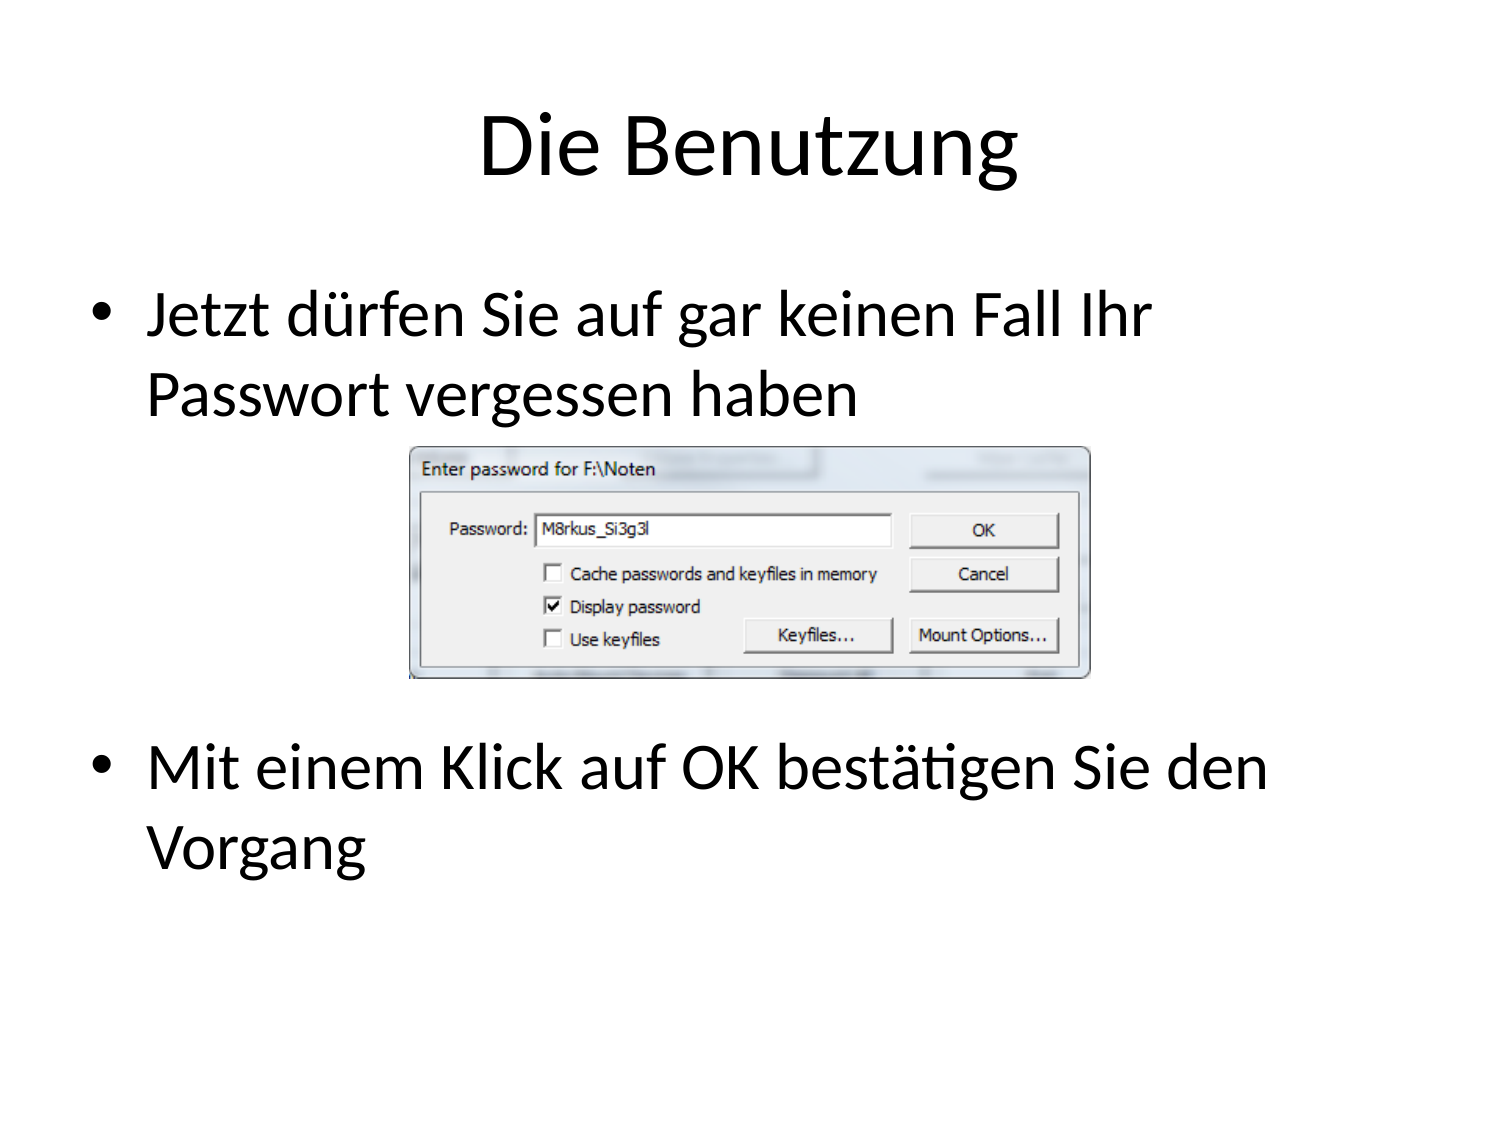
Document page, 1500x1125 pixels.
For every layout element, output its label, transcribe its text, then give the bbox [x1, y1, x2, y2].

title Die Benutzung [75, 45, 1425, 233]
list Jetzt dürfen Sie auf gar keinen Fall Ihr Passwort vergessen haben Mit einem Klick auf OK bestätigen Sie den Vorgang [75, 262, 1425, 1005]
picture [409, 445, 1091, 680]
